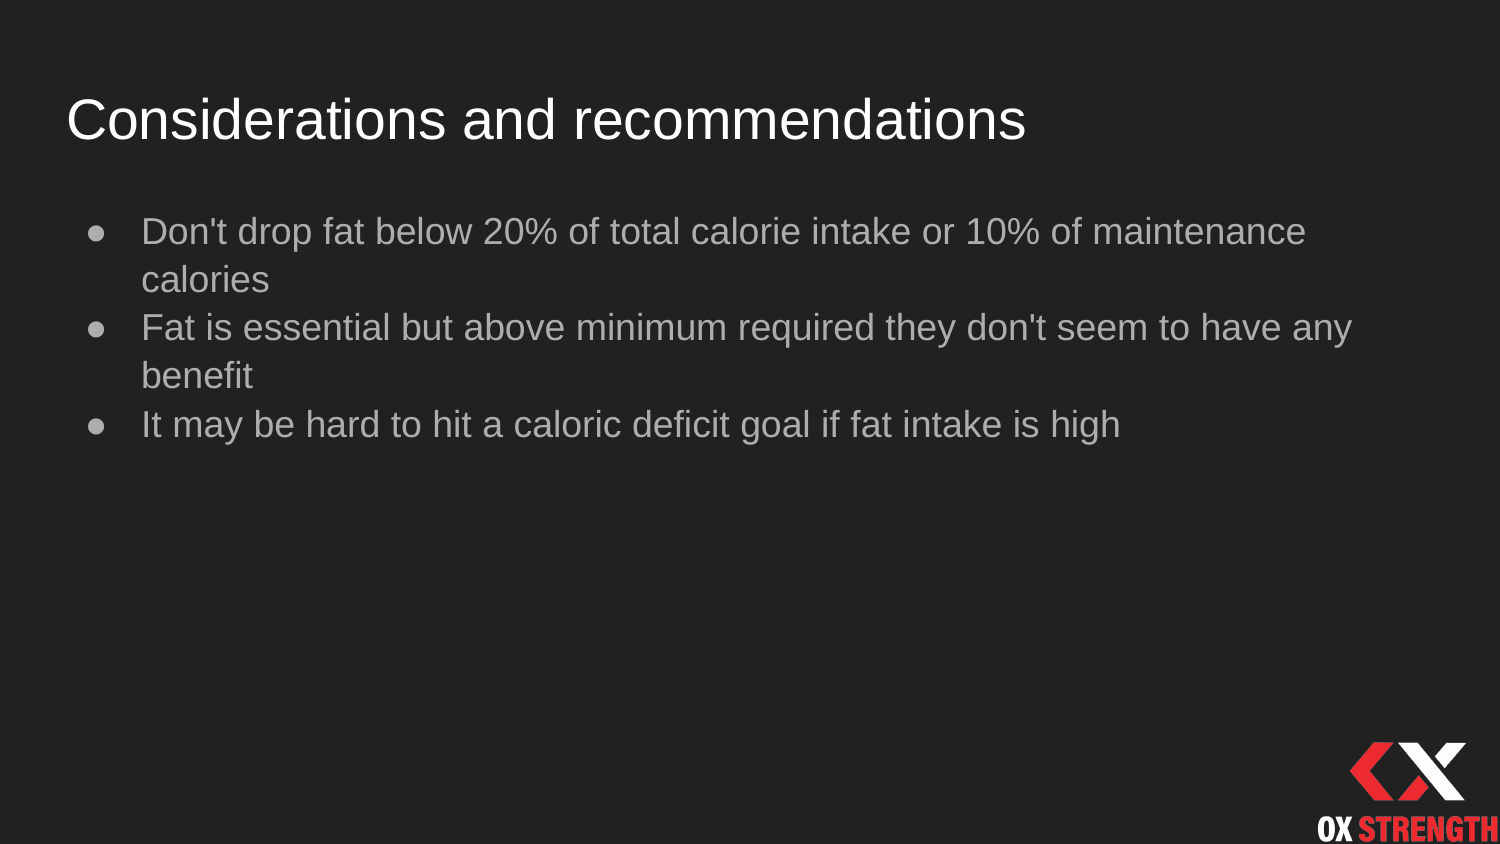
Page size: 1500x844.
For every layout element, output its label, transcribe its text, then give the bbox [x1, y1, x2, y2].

picture [1315, 740, 1500, 844]
title Considerations and recommendations [51, 72, 1449, 167]
list Don't drop fat below 20% of total calorie intake or 10% of maintenance calories Fat is essential but above minimum required they don't seem to have any benefit It may be hard to hit a caloric deficit goal if fat intake is high [51, 189, 1449, 750]
